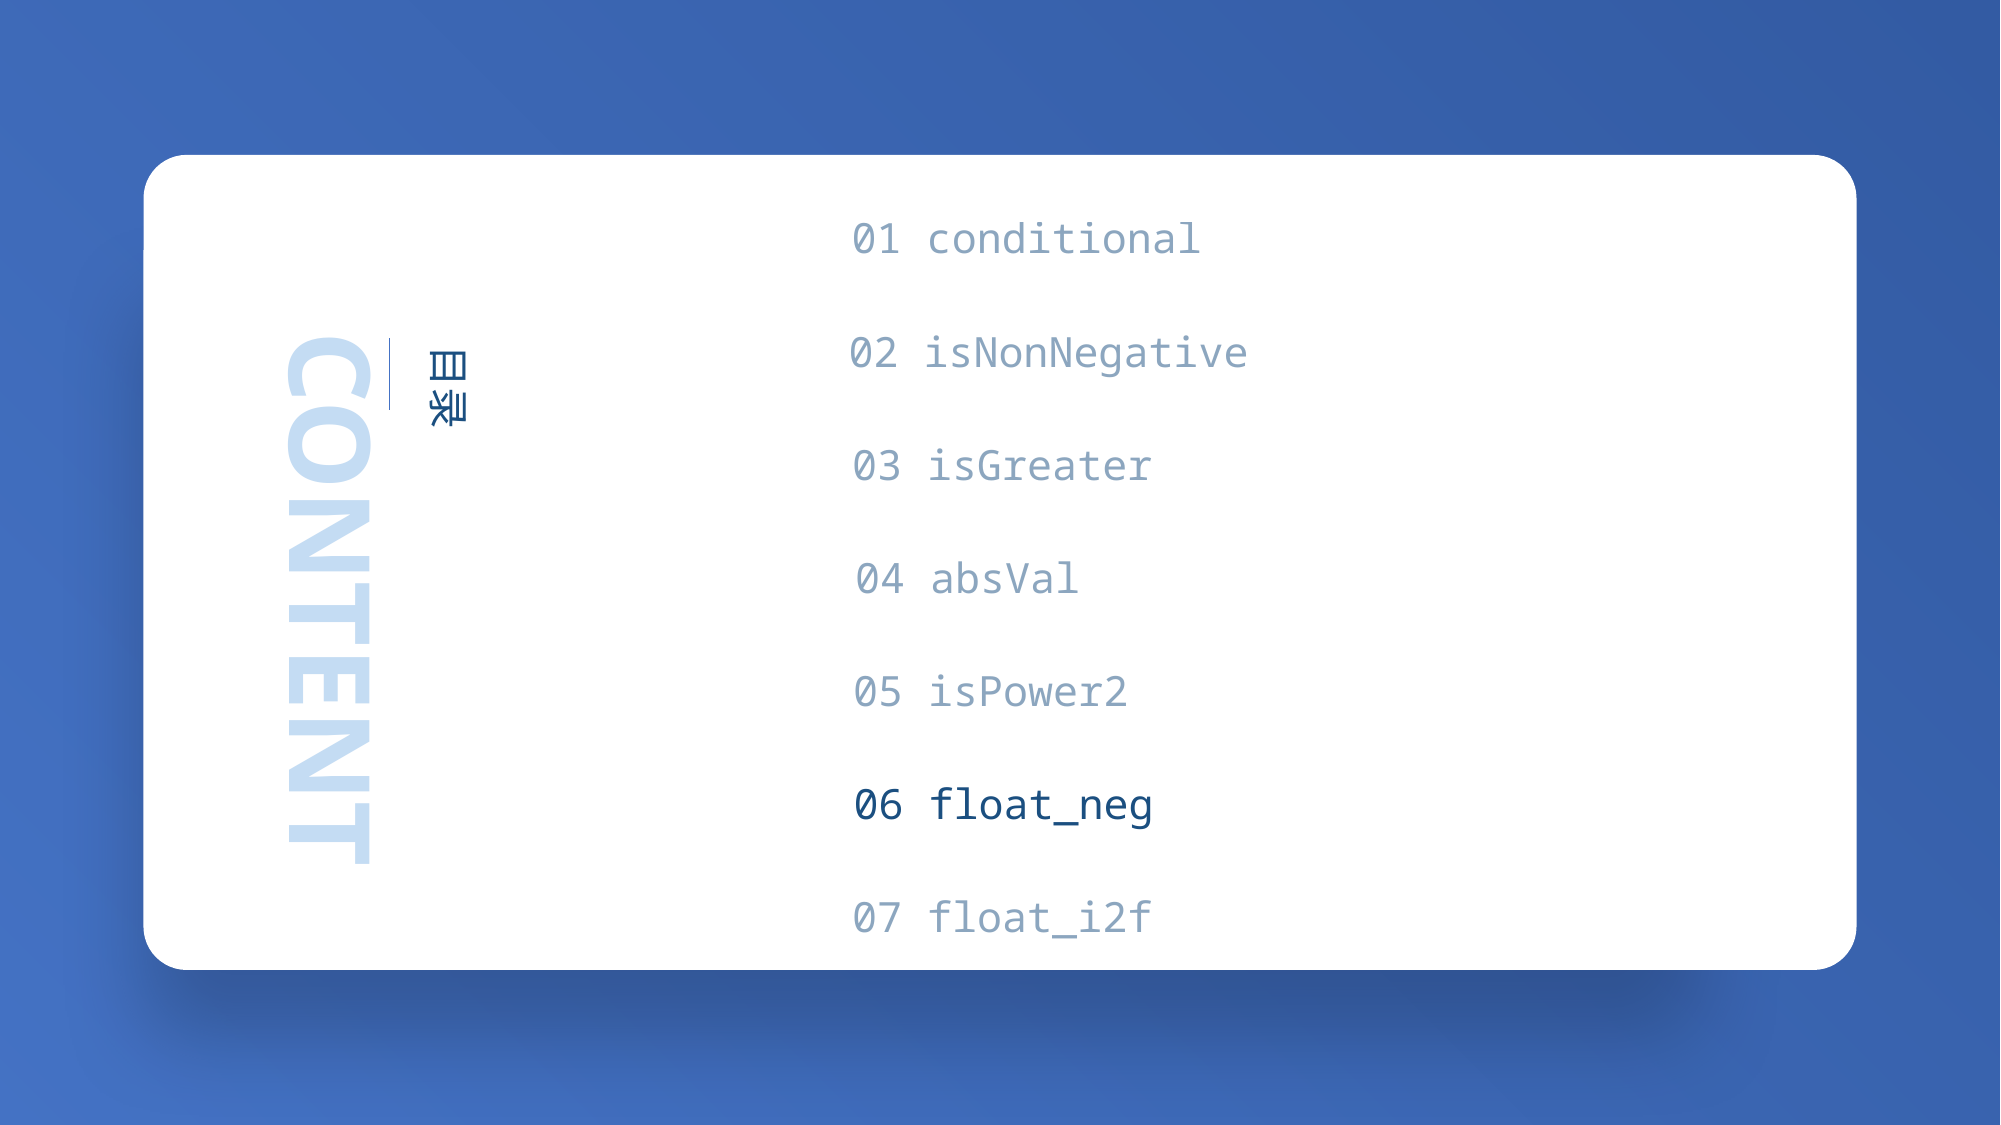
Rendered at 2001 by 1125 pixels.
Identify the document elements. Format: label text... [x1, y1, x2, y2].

text_box 03 isGreater [837, 381, 1167, 497]
text_box 目录 [401, 330, 483, 431]
text_box [0, 0, 2000, 1125]
text_box 05 isPower2 [838, 607, 1143, 720]
text_box 06 float_neg [838, 720, 1169, 836]
text_box 01 conditional [836, 154, 1217, 268]
text_box 02 isNonNegative [833, 268, 1264, 384]
text_box 04 absVal [840, 494, 1095, 607]
text_box CONTENT [242, 316, 410, 803]
text_box 07 float_i2f [837, 833, 1167, 949]
text_box [142, 153, 1858, 972]
